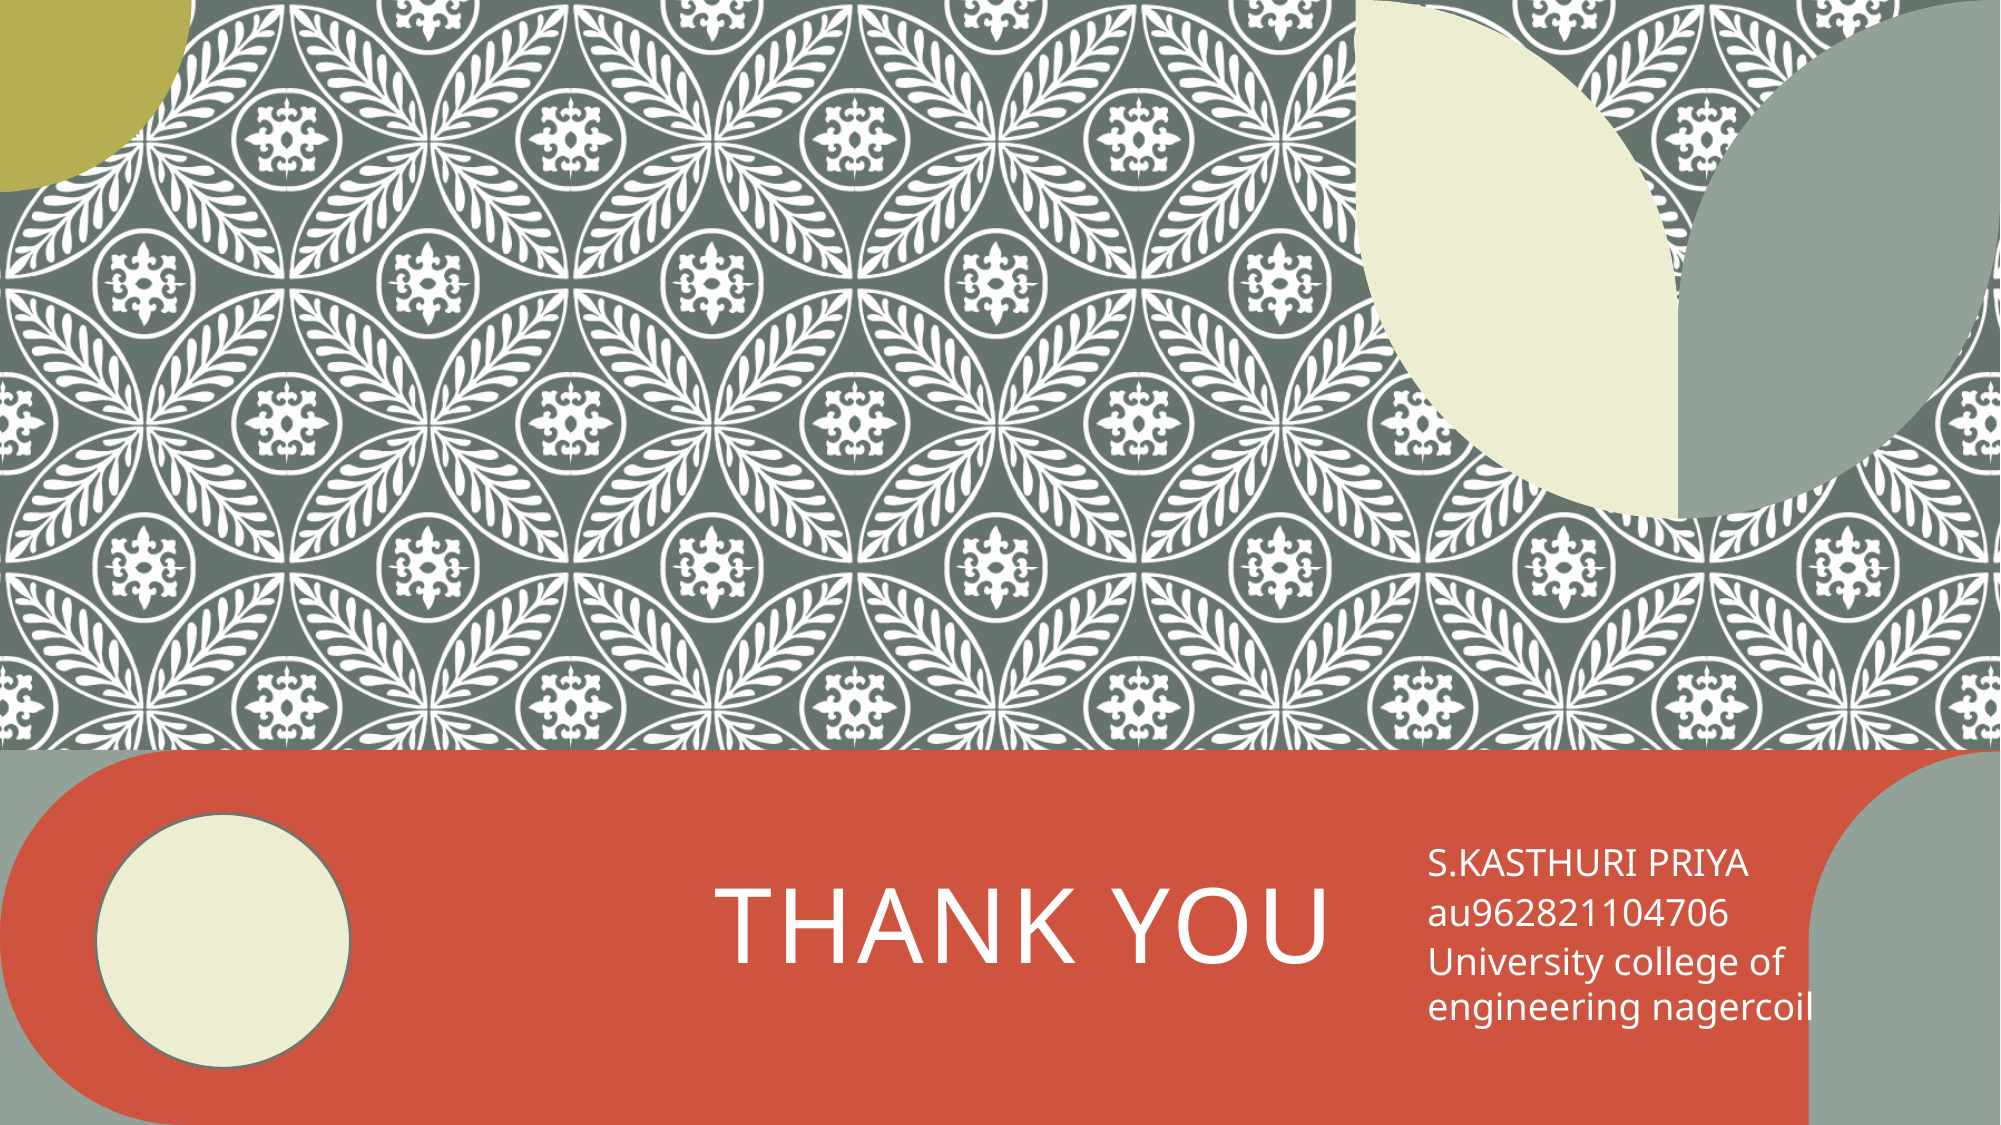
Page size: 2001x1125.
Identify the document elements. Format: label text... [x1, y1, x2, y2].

subtitle S.KASTHURI PRIYA au962821104706 University college of engineering nagercoil [1412, 813, 1938, 1054]
title Thank you [75, 813, 1350, 1054]
